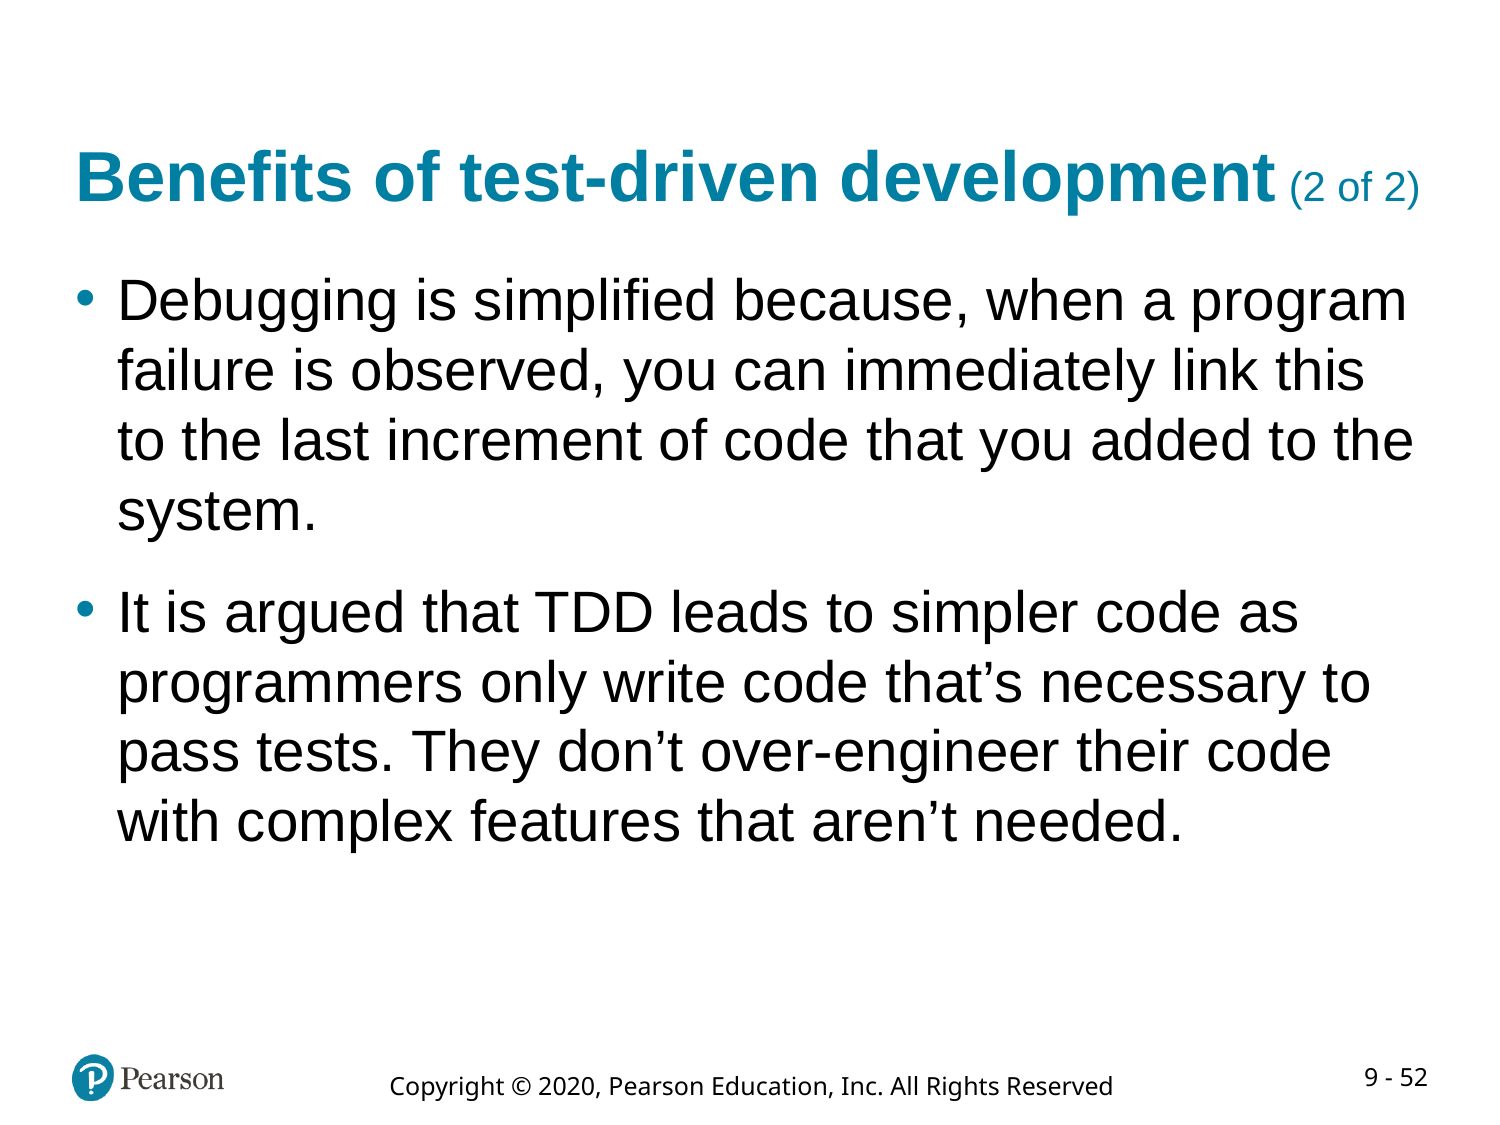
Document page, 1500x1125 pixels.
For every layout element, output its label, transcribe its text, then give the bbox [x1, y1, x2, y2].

picture [81, 1064, 107, 1089]
picture [72, 1054, 89, 1072]
picture [99, 1054, 224, 1101]
picture [72, 1087, 83, 1101]
title Benefits of test-driven development (2 of 2) [75, 35, 1425, 216]
list Debugging is simplified because, when a program failure is observed, you can immediately link this to the last increment of code that you added to the system. It is argued that TDD leads to simpler code as programmers only write code that’s necessary to pass tests. They don’t over-engineer their code with complex features that aren’t needed. [75, 262, 1425, 1038]
